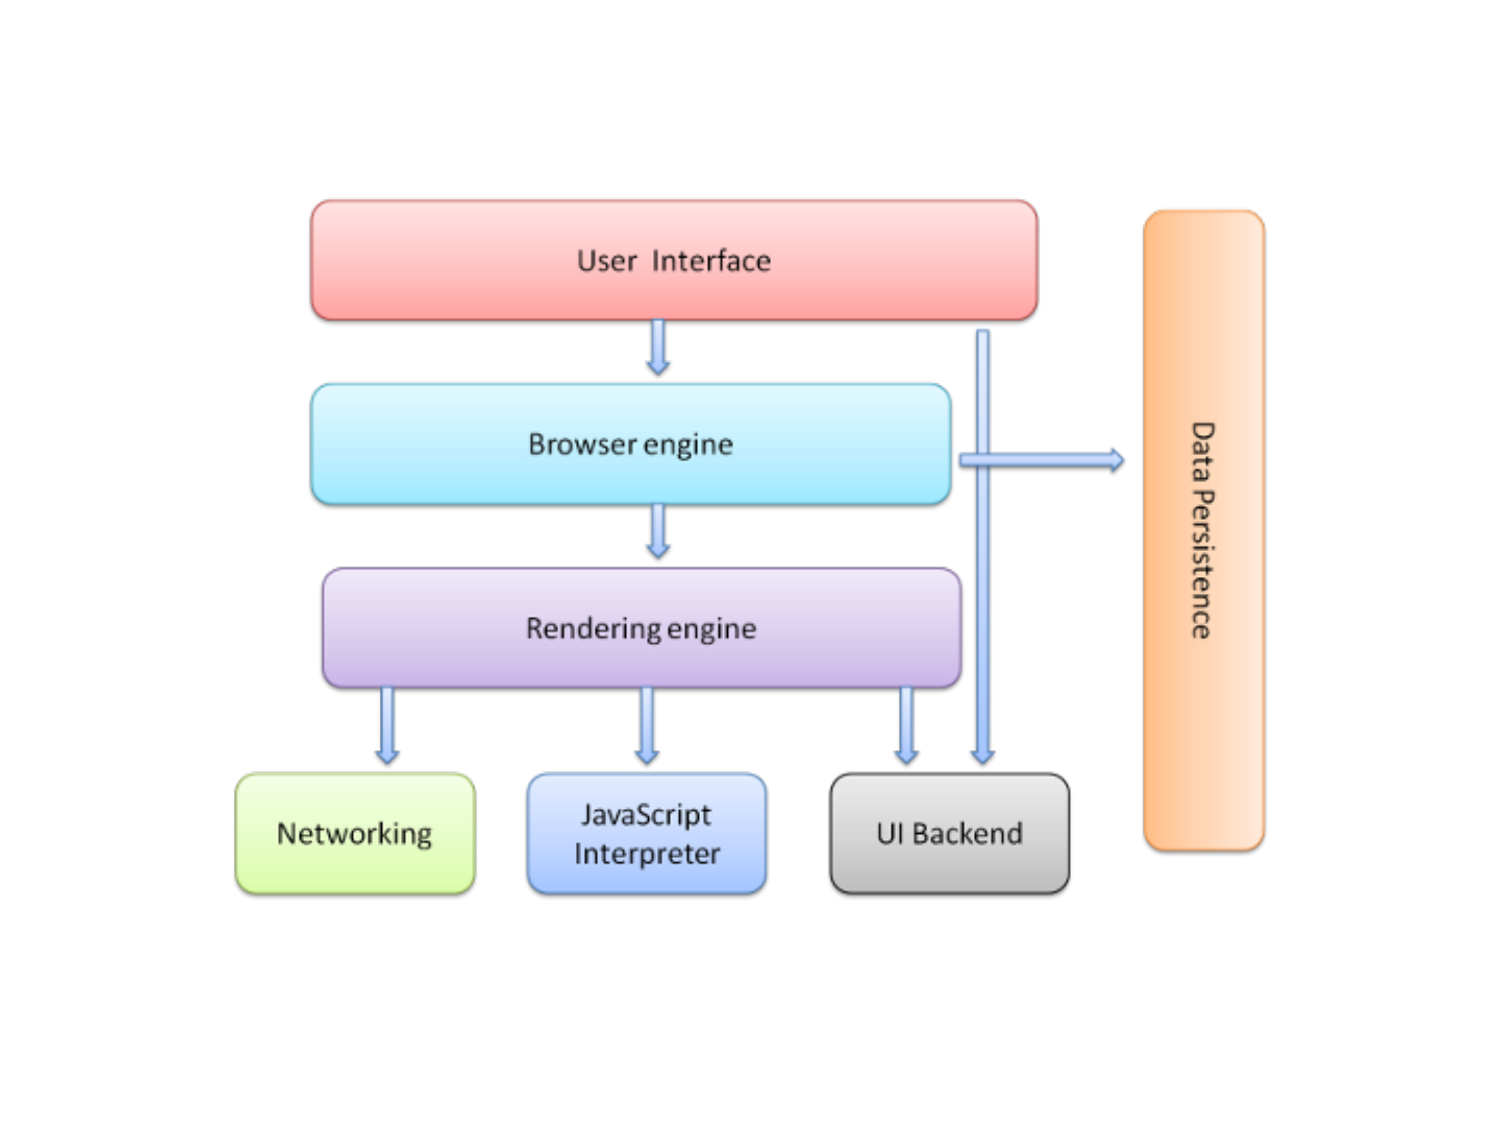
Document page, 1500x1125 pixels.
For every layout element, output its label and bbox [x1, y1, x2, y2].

list [228, 196, 1271, 904]
